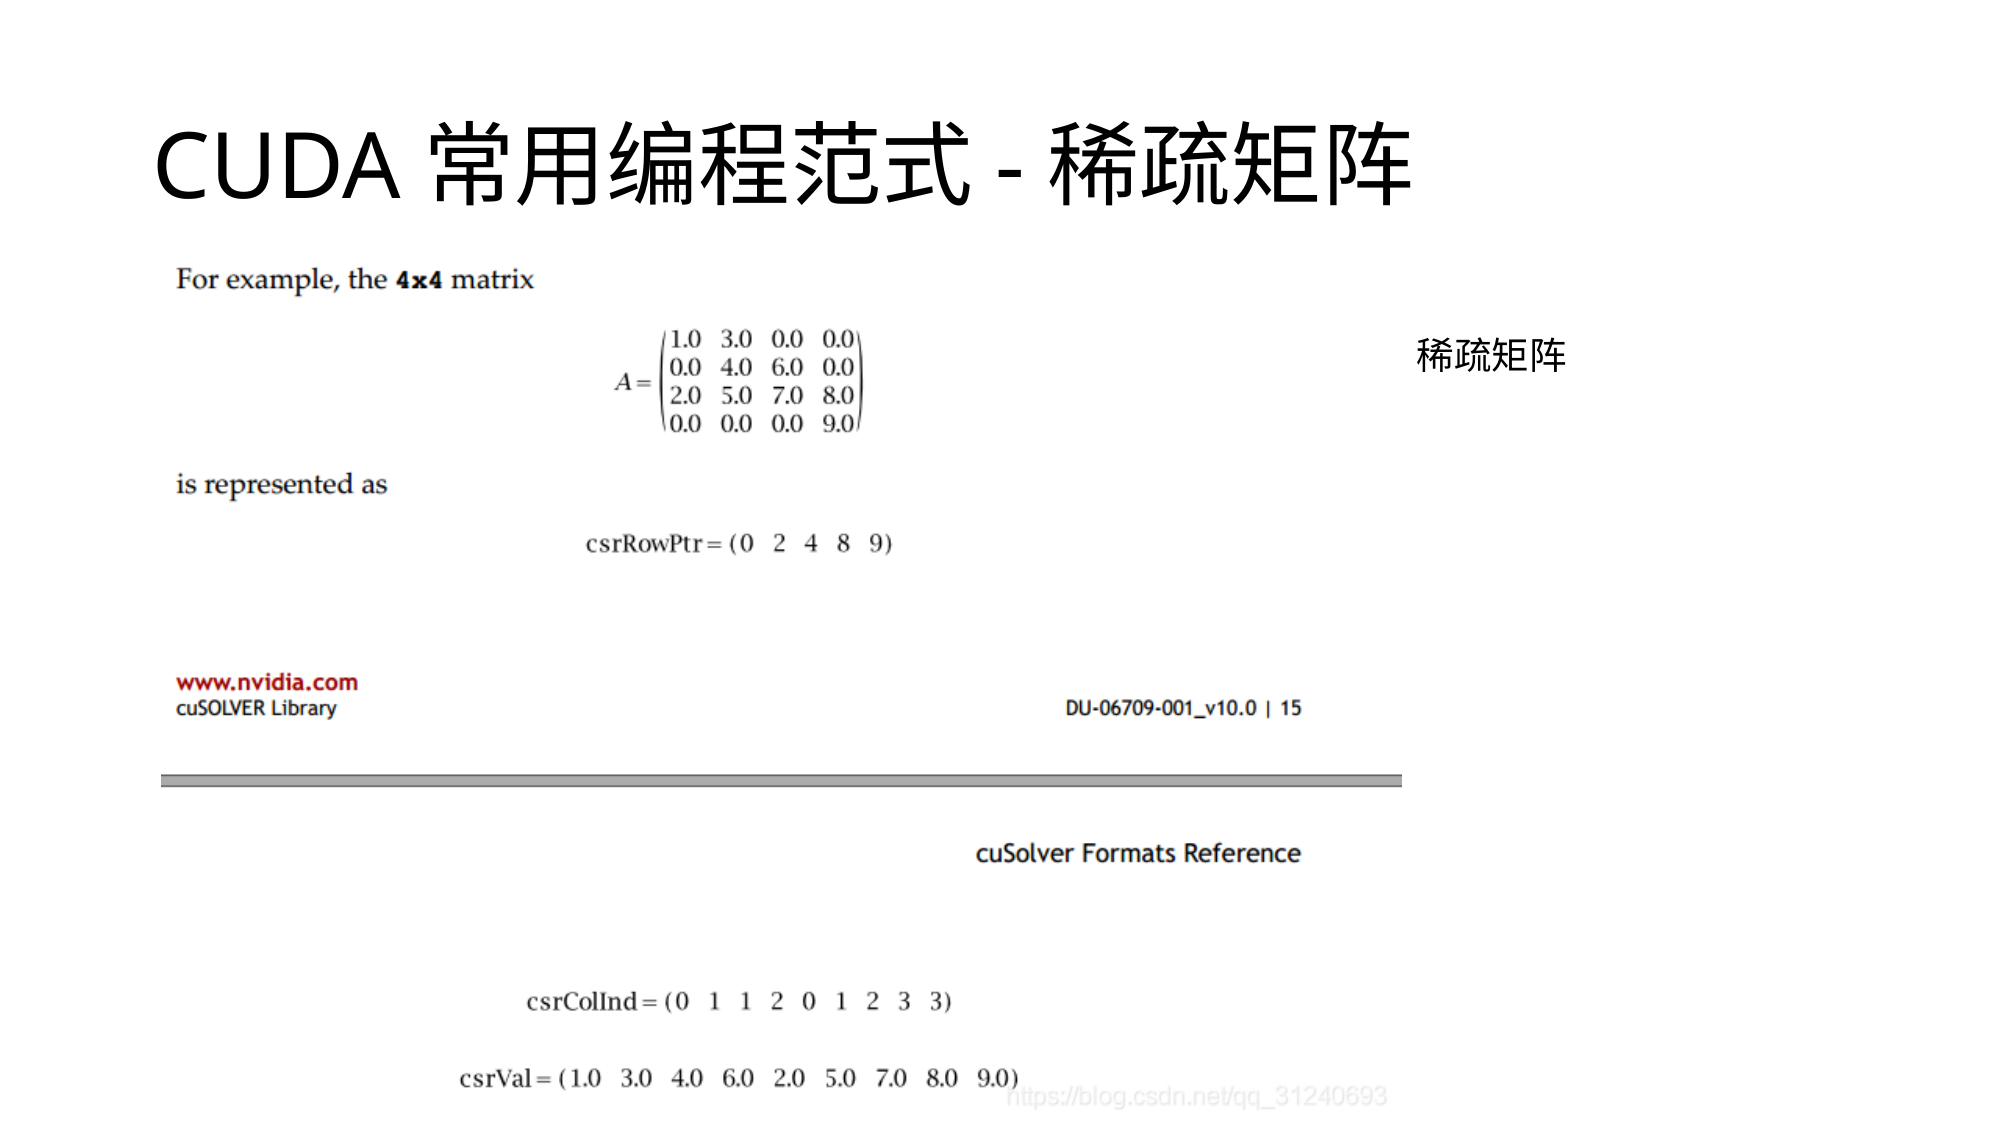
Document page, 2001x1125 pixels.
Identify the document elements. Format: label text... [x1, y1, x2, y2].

picture [161, 251, 1402, 1125]
title CUDA常用编程范式-稀疏矩阵 [137, 59, 1863, 278]
text_box 稀疏矩阵 [1402, 324, 1909, 385]
